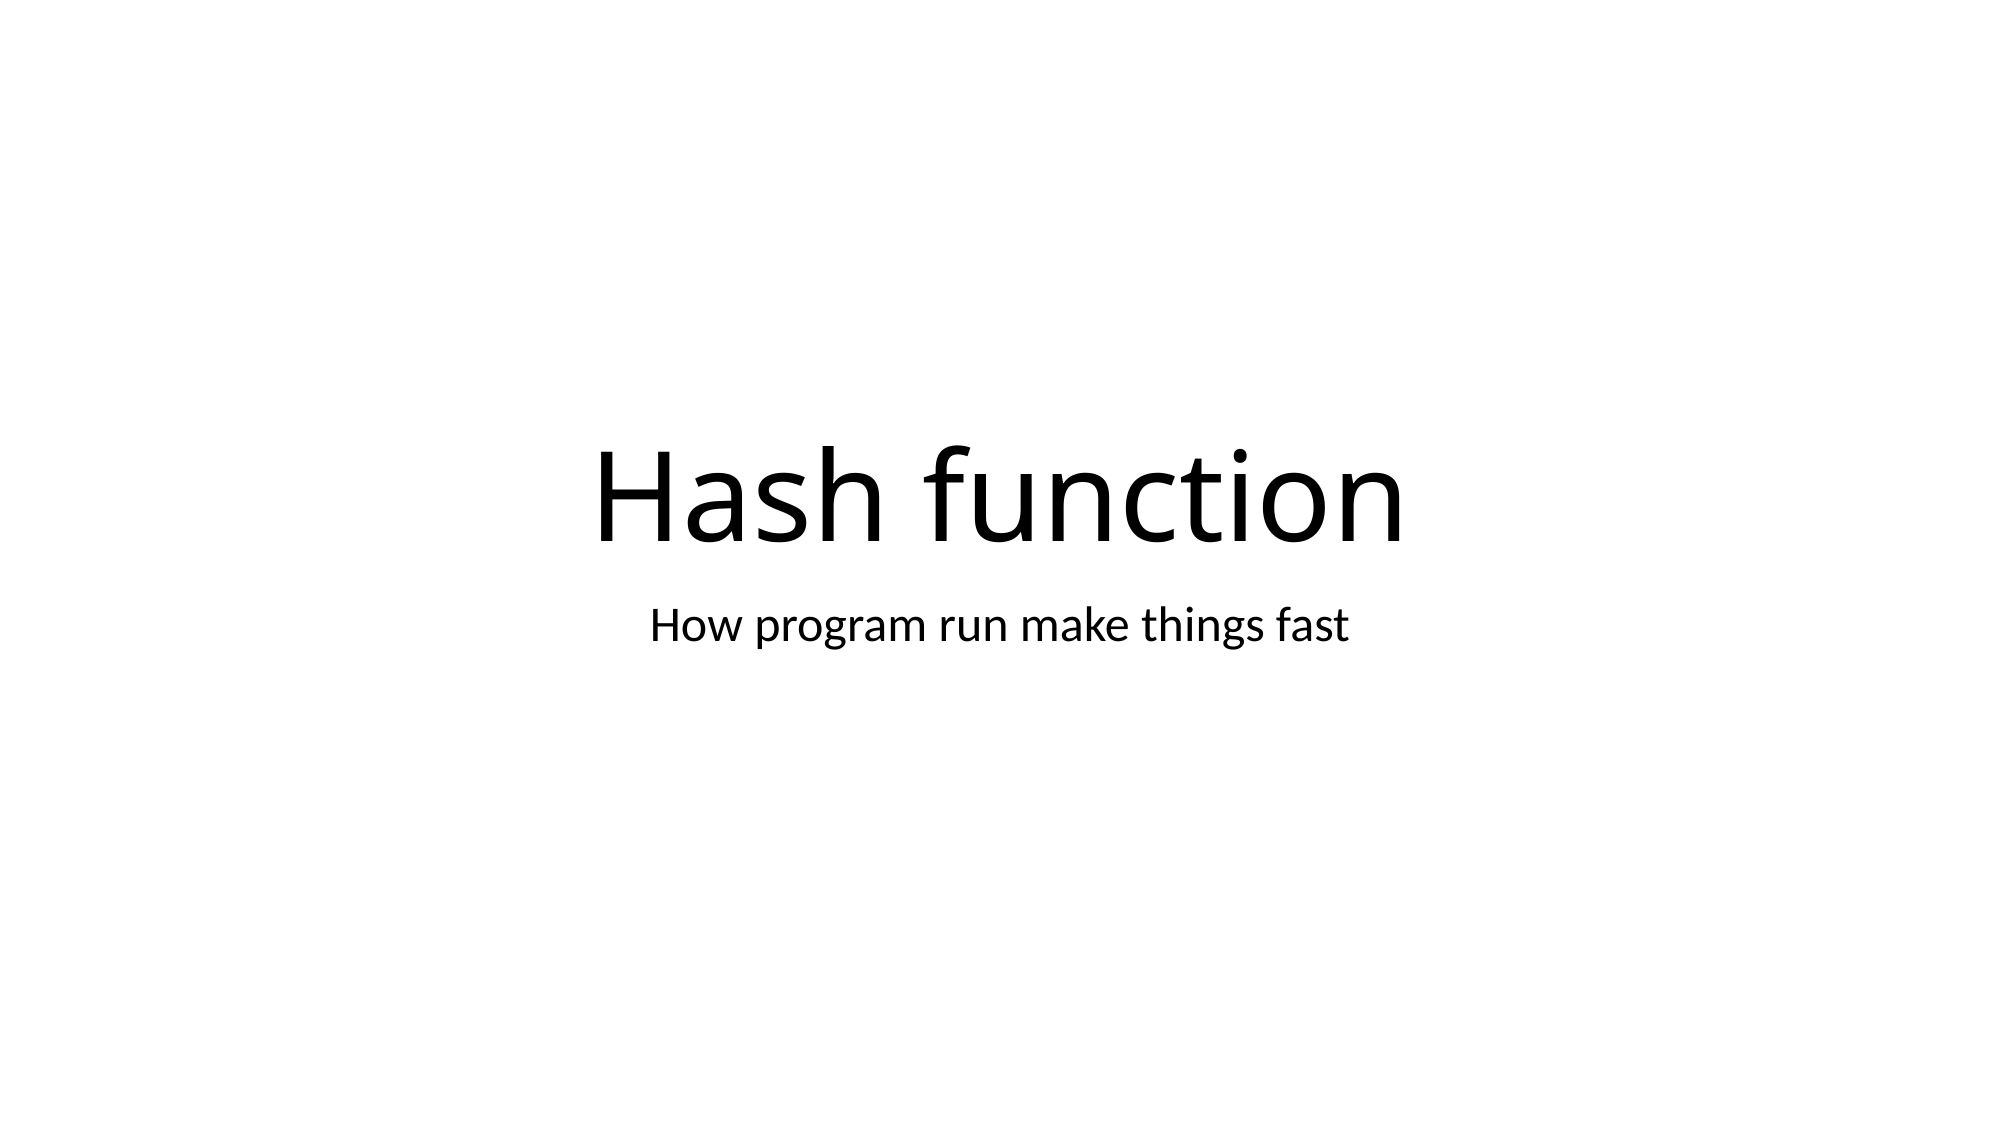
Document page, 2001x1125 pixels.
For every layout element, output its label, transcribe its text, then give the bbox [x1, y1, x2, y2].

subtitle How program run make things fast [249, 590, 1750, 863]
title Hash function [249, 184, 1750, 576]
